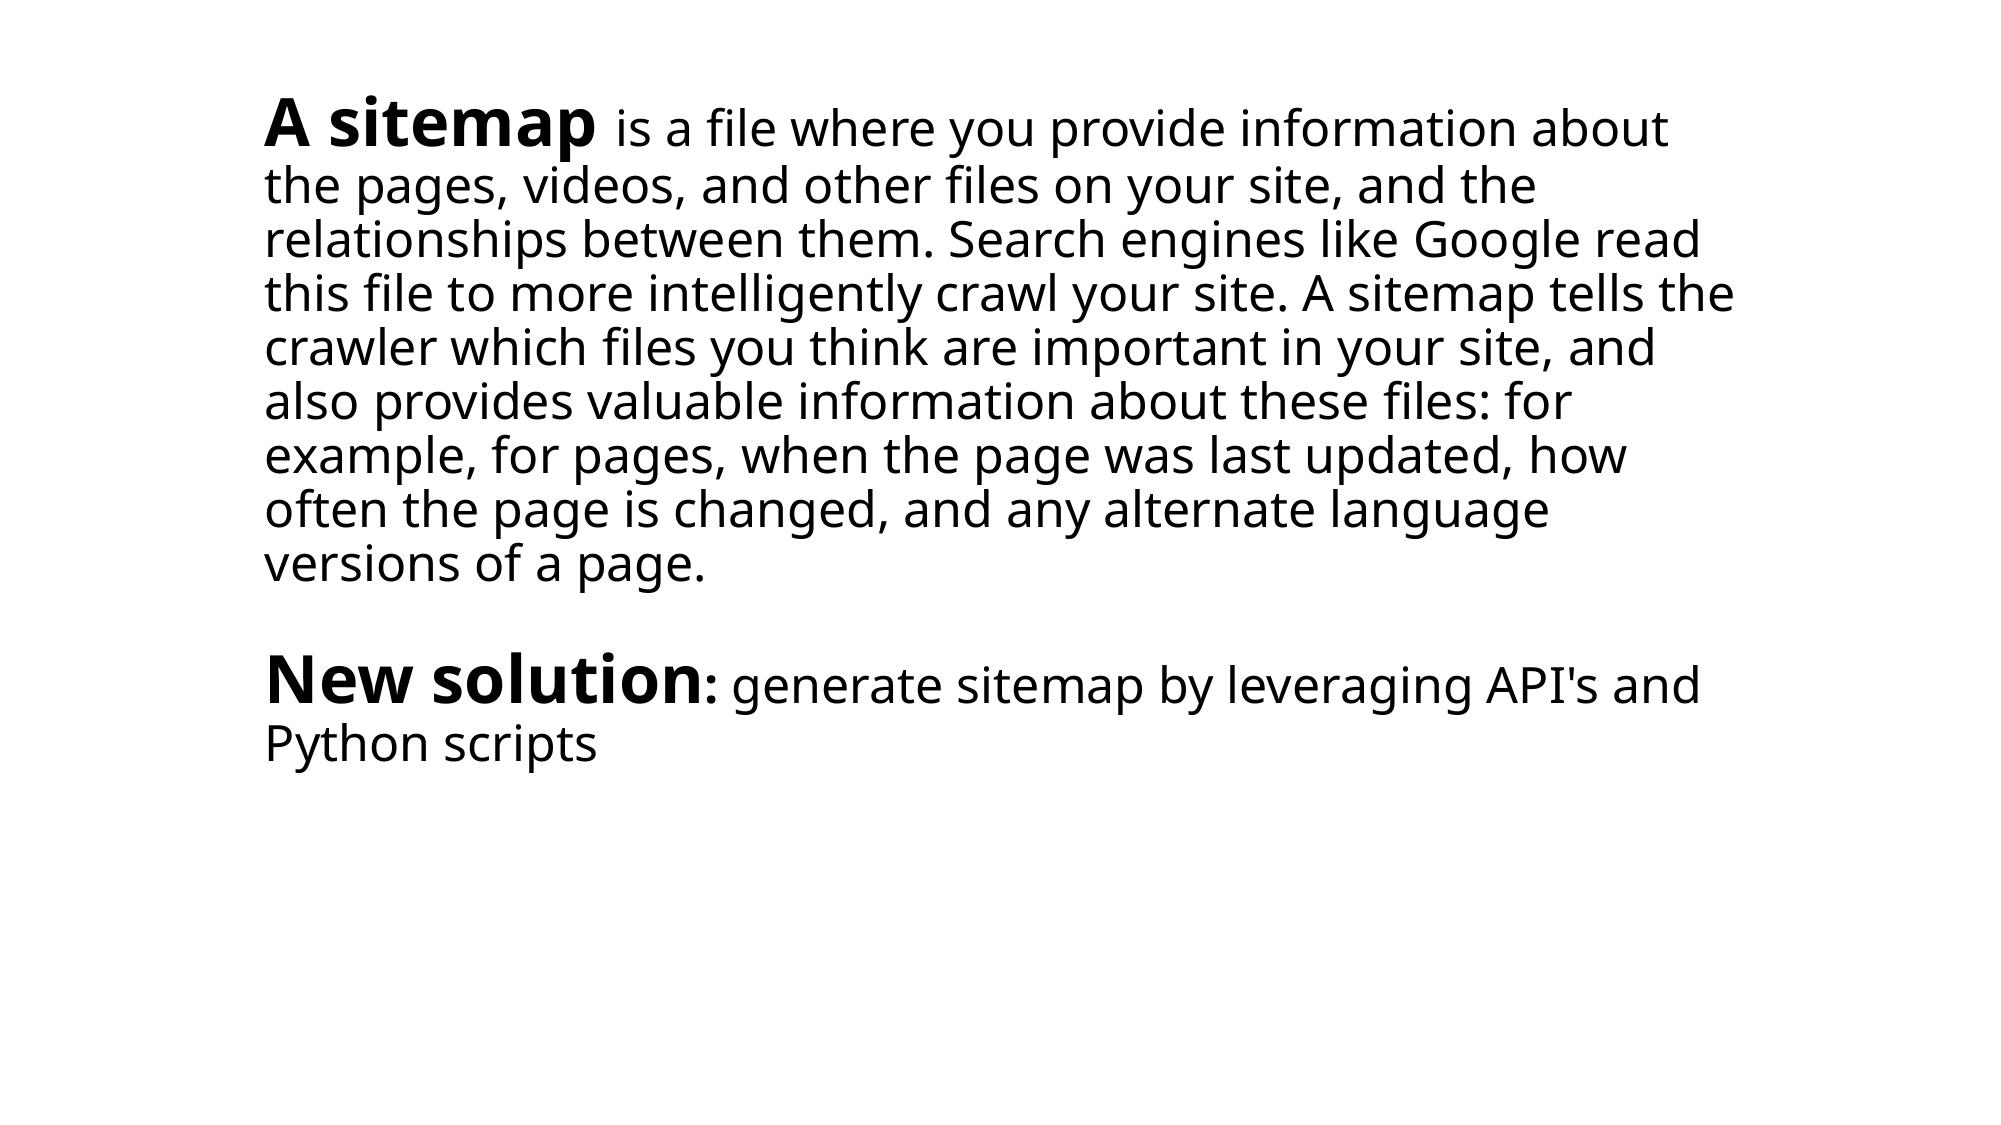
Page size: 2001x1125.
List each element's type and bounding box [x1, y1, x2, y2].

title [249, 242, 275, 621]
text_box [275, 195, 1798, 794]
text_box [238, 621, 1773, 910]
